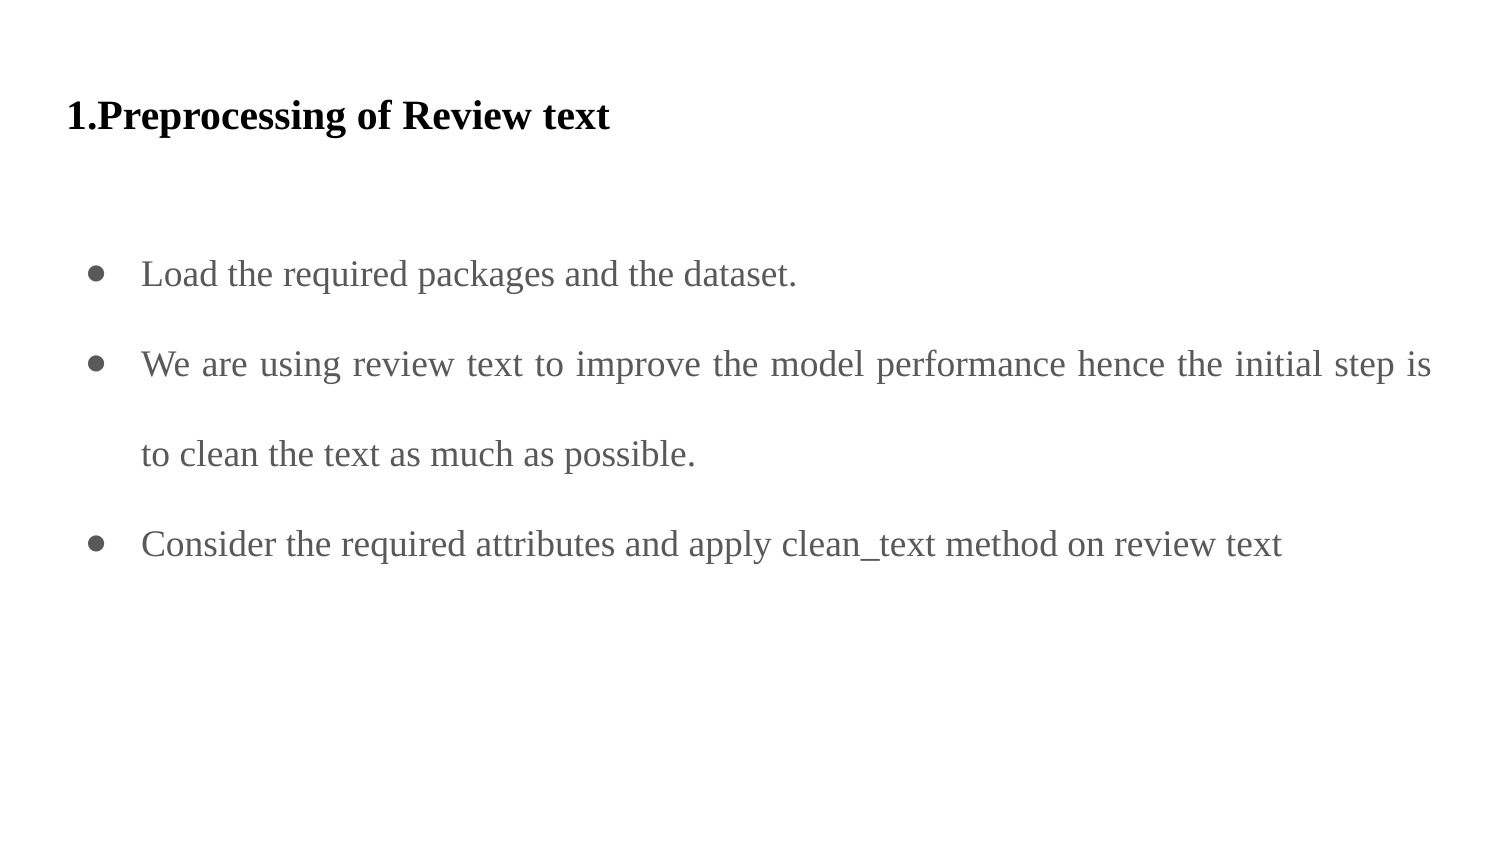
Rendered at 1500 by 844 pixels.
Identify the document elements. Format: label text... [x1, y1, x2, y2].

title 1.Preprocessing of Review text [51, 72, 1449, 167]
list Load the required packages and the dataset. We are using review text to improve the model performance hence the initial step is to clean the text as much as possible. Consider the required attributes and apply clean_text method on review text [51, 189, 1449, 750]
